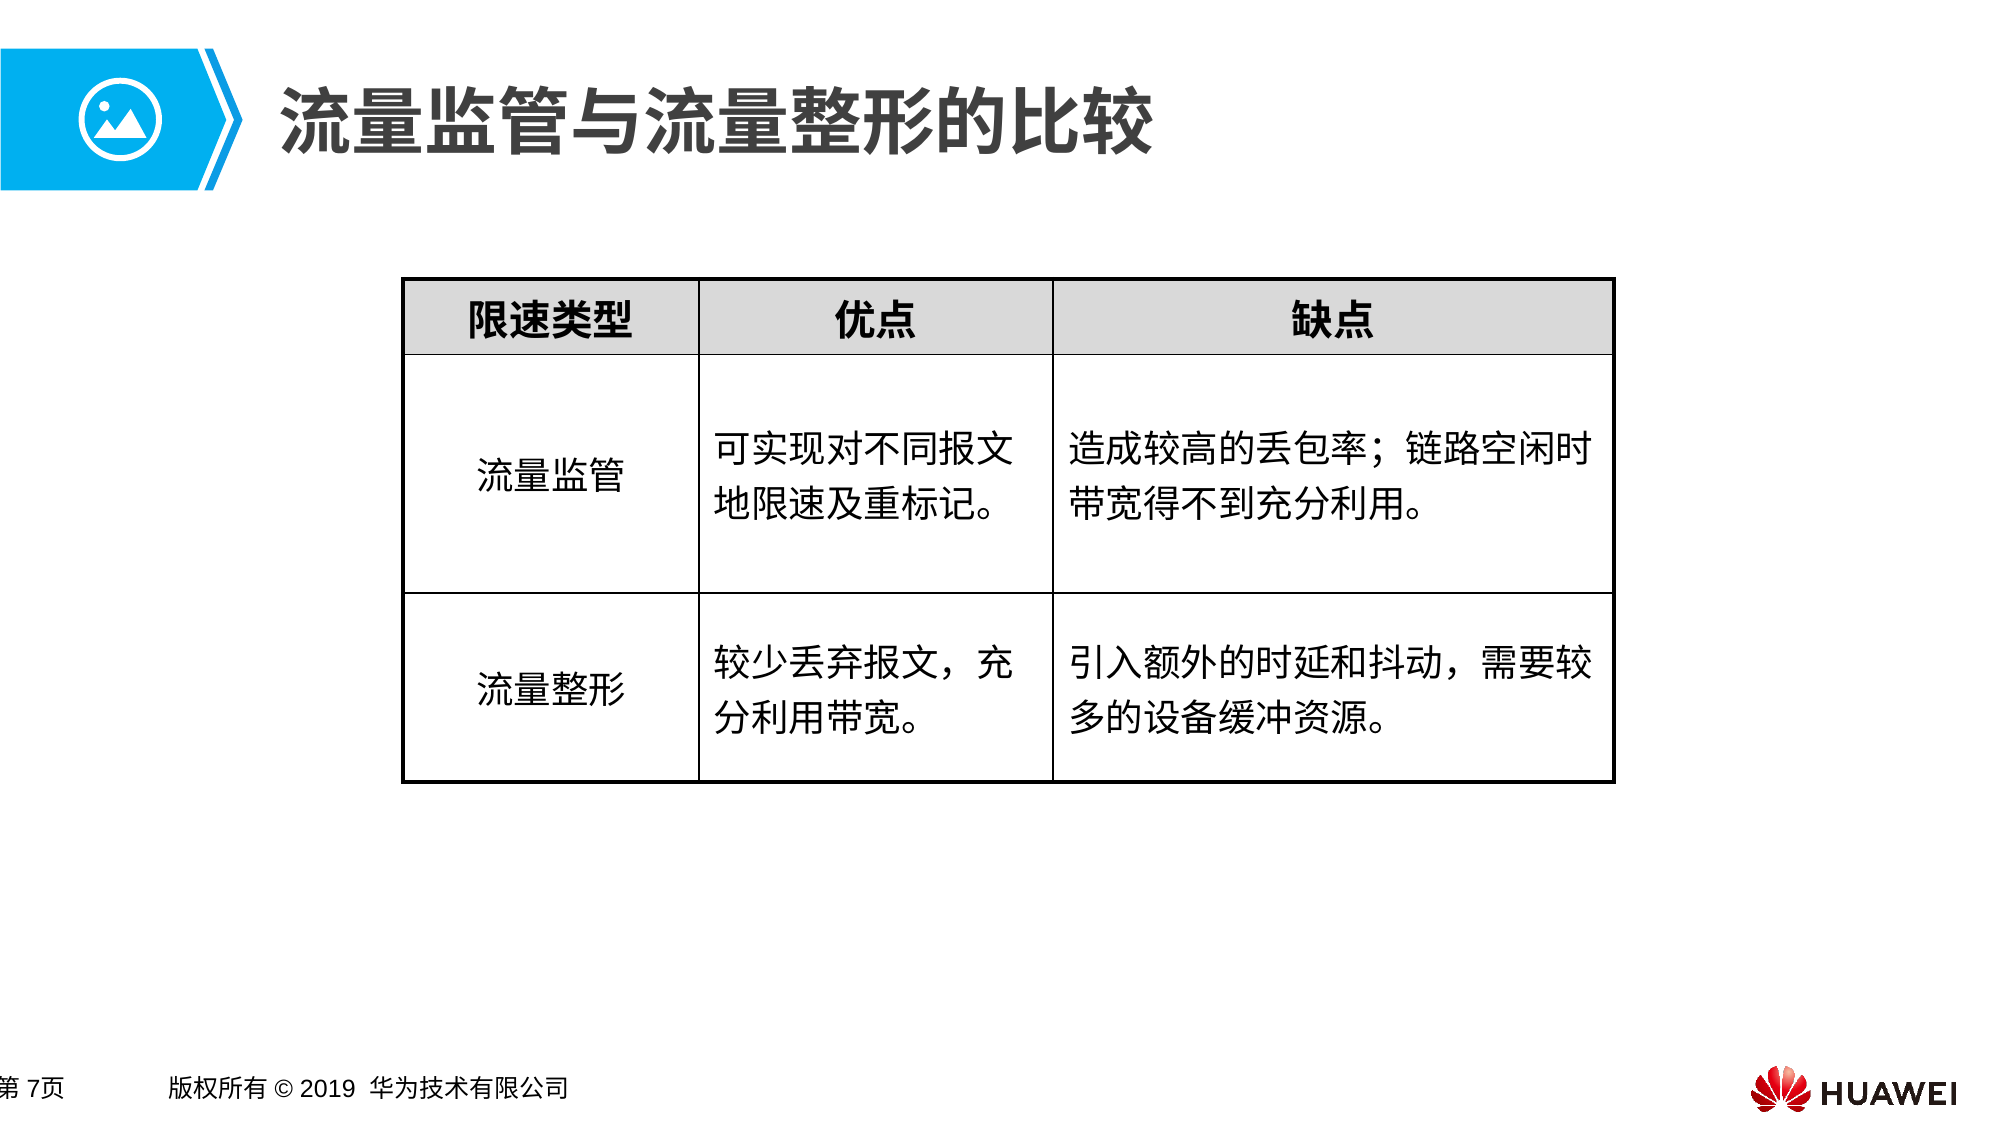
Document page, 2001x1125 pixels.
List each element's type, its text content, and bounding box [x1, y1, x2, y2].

table_header 优点 [700, 281, 1052, 354]
table_cell 流量整形 [405, 594, 698, 780]
table_header 限速类型 [405, 281, 698, 354]
title 流量监管与流量整形的比较 [261, 67, 1875, 173]
table_cell 较少丢弃报文，充分利用带宽。 [700, 594, 1052, 780]
table_cell 流量监管 [405, 355, 698, 592]
table_cell 可实现对不同报文地限速及重标记。 [700, 355, 1052, 592]
table_header 缺点 [1054, 281, 1612, 354]
table_cell 造成较高的丢包率；链路空闲时带宽得不到充分利用。 [1054, 355, 1612, 592]
picture [1751, 1066, 1956, 1112]
table_cell 引入额外的时延和抖动，需要较多的设备缓冲资源。 [1054, 594, 1612, 780]
